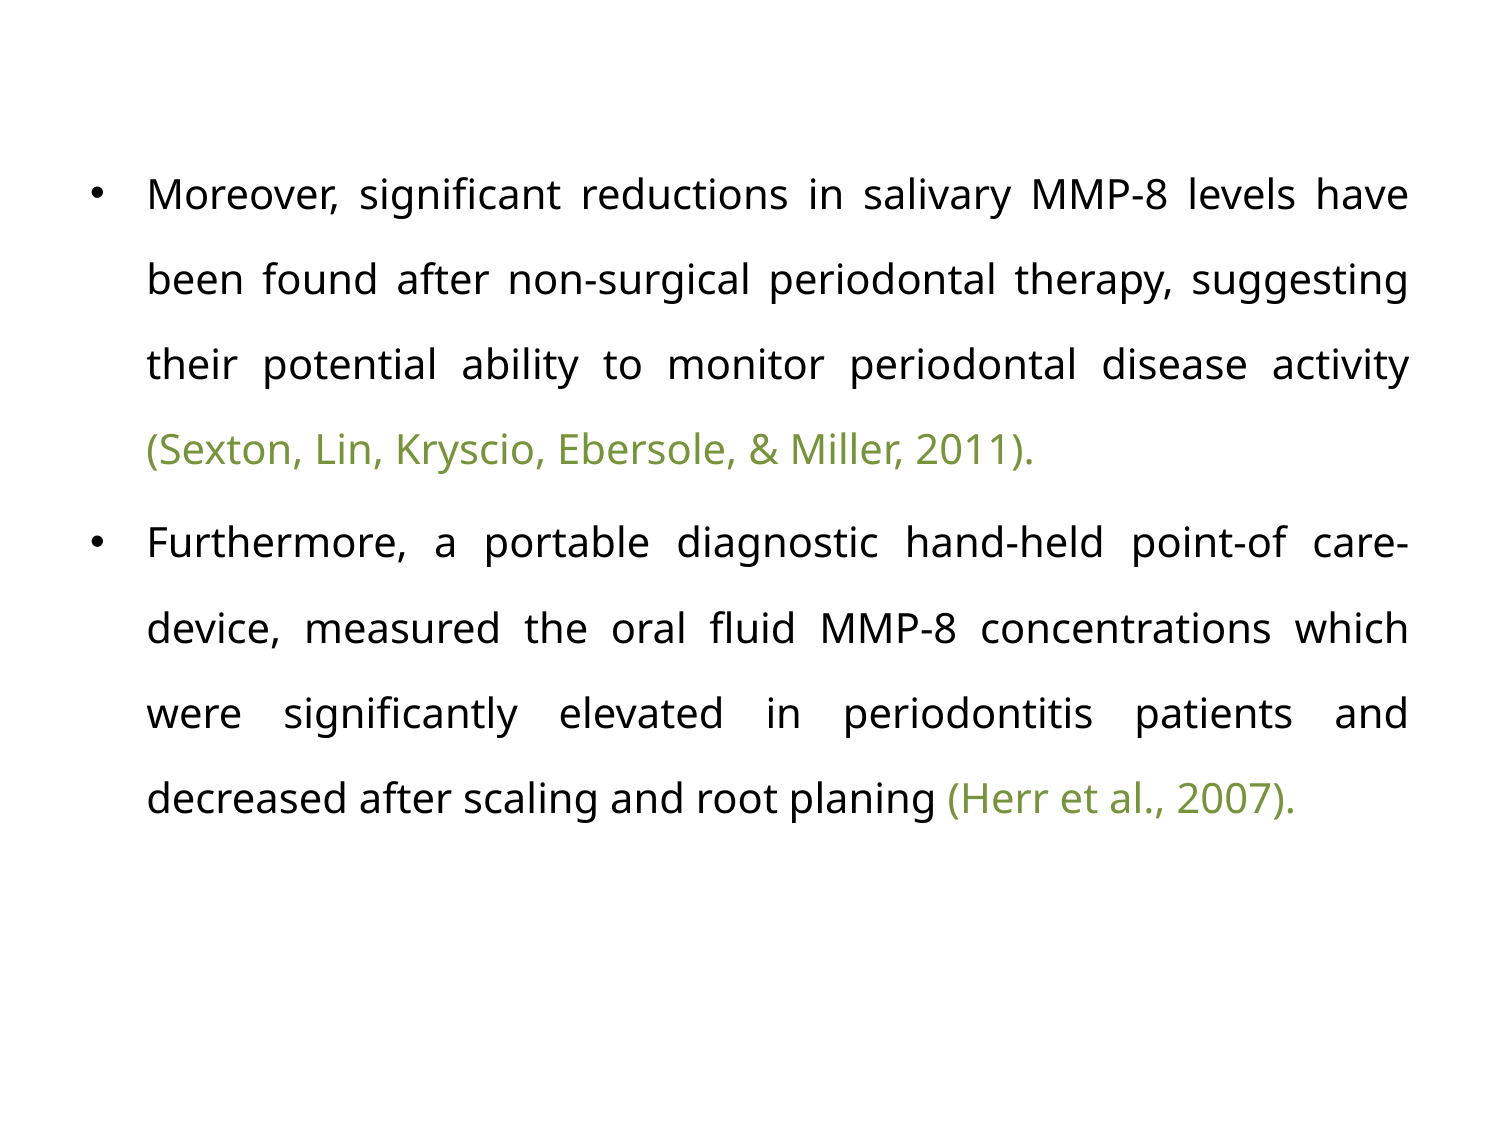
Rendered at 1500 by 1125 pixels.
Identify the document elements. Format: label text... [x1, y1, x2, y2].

list Moreover, significant reductions in salivary MMP-8 levels have been found after non-surgical periodontal therapy, suggesting their potential ability to monitor periodontal disease activity (Sexton, Lin, Kryscio, Ebersole, & Miller, 2011). Furthermore, a portable diagnostic hand-held point-of care-device, measured the oral fluid MMP-8 concentrations which were significantly elevated in periodontitis patients and decreased after scaling and root planing (Herr et al., 2007). [75, 125, 1425, 1005]
